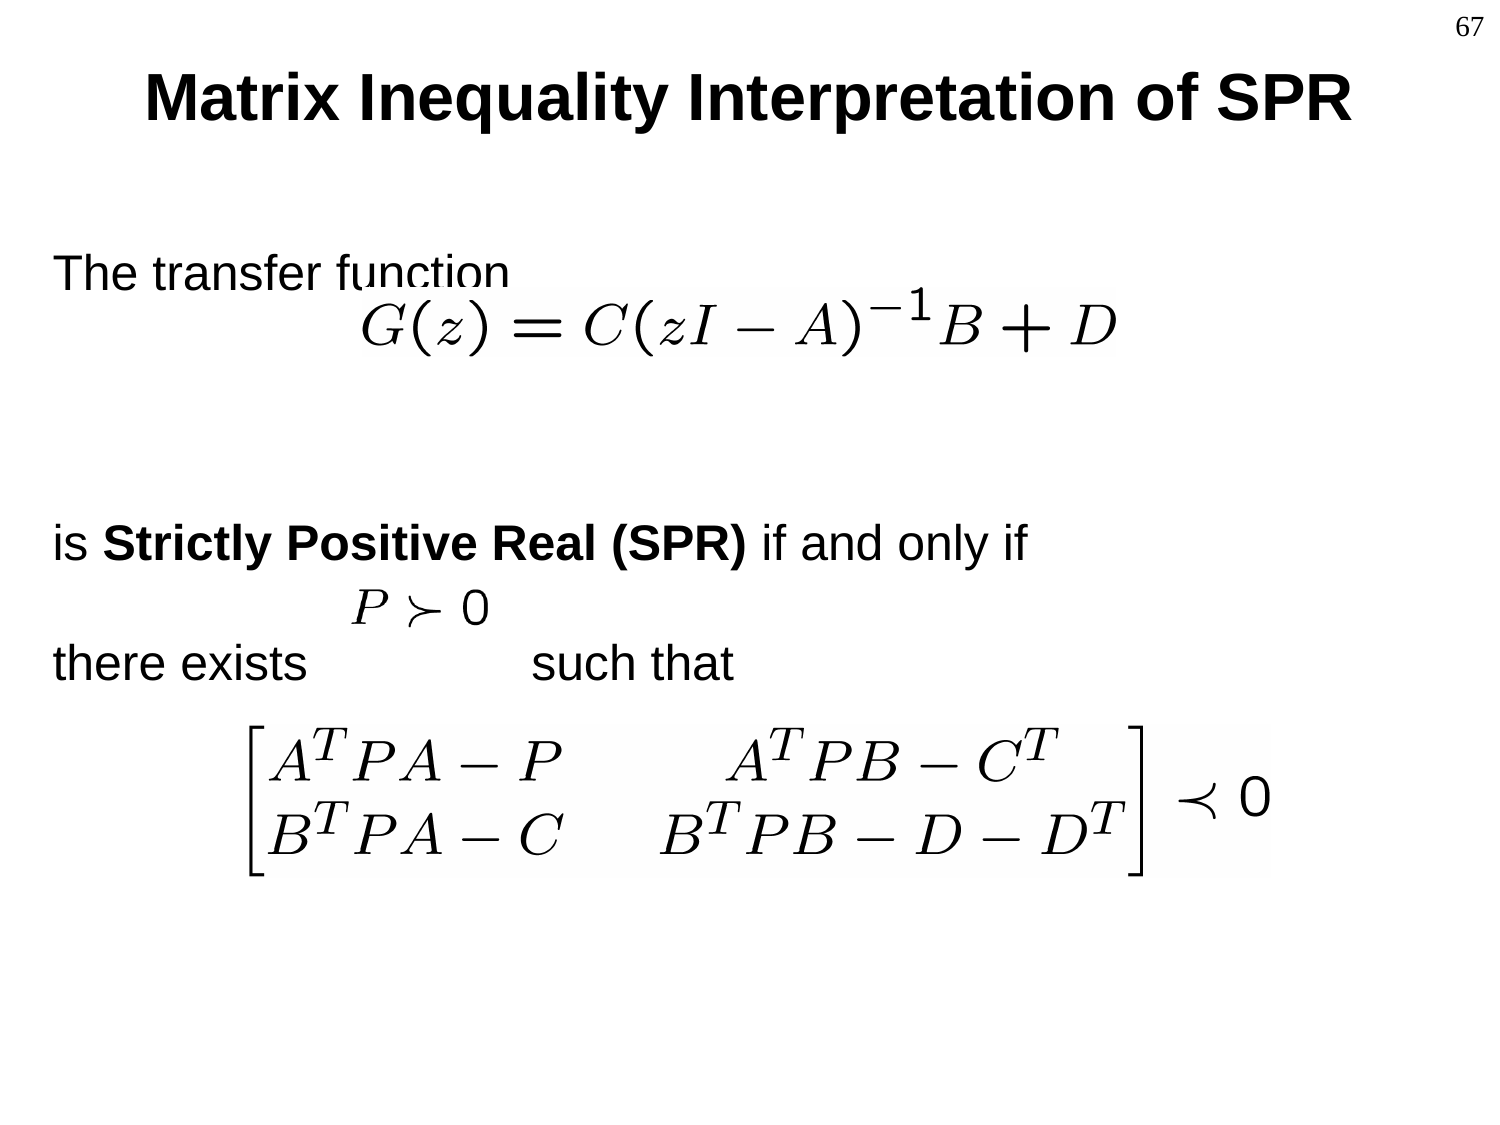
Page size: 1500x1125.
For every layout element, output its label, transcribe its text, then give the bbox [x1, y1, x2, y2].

list The transfer function is Strictly Positive Real (SPR) if and only if there exists such that [37, 162, 1451, 1125]
title Matrix Inequality Interpretation of SPR [112, 0, 1388, 162]
slide_number 67 [1388, 0, 1500, 76]
picture [349, 587, 488, 628]
picture [362, 287, 1117, 357]
picture [249, 724, 1271, 878]
